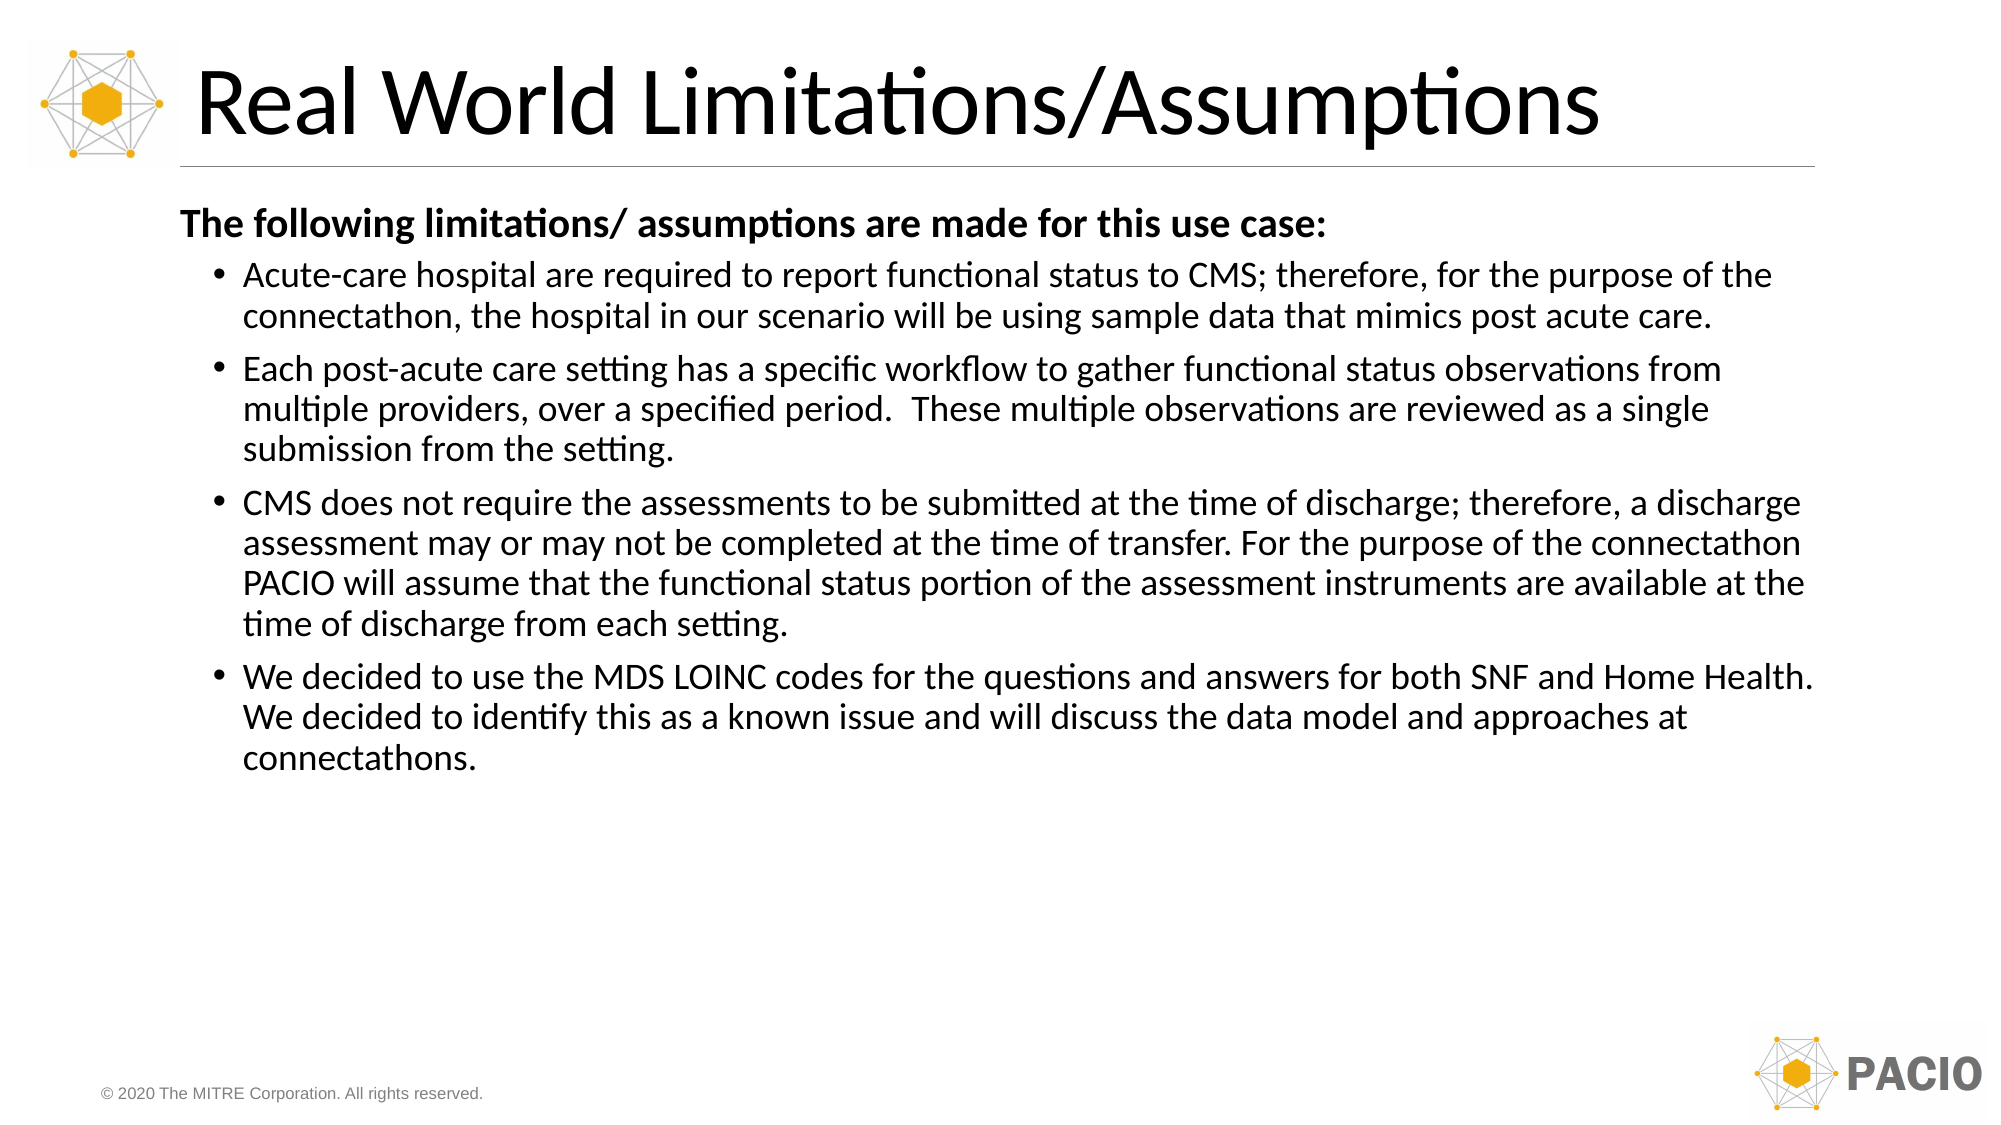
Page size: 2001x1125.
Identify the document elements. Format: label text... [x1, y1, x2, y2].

title Real World Limitations/Assumptions [180, 47, 1830, 163]
list The following limitations/ assumptions are made for this use case: Acute-care hospital are required to report functional status to CMS; therefore, for the purpose of the connectathon, the hospital in our scenario will be using sample data that mimics post acute care. Each post-acute care setting has a specific workflow to gather functional status observations from multiple providers, over a specified period. These multiple observations are reviewed as a single submission from the setting. CMS does not require the assessments to be submitted at the time of discharge; therefore, a discharge assessment may or may not be completed at the time of transfer. For the purpose of the connectathon PACIO will assume that the functional status portion of the assessment instruments are available at the time of discharge from each setting. We decided to use the MDS LOINC codes for the questions and answers for both SNF and Home Health. We decided to identify this as a known issue and will discuss the data model and approaches at connectathons. [180, 194, 1830, 963]
picture [1749, 1021, 1987, 1124]
picture [27, 39, 180, 170]
